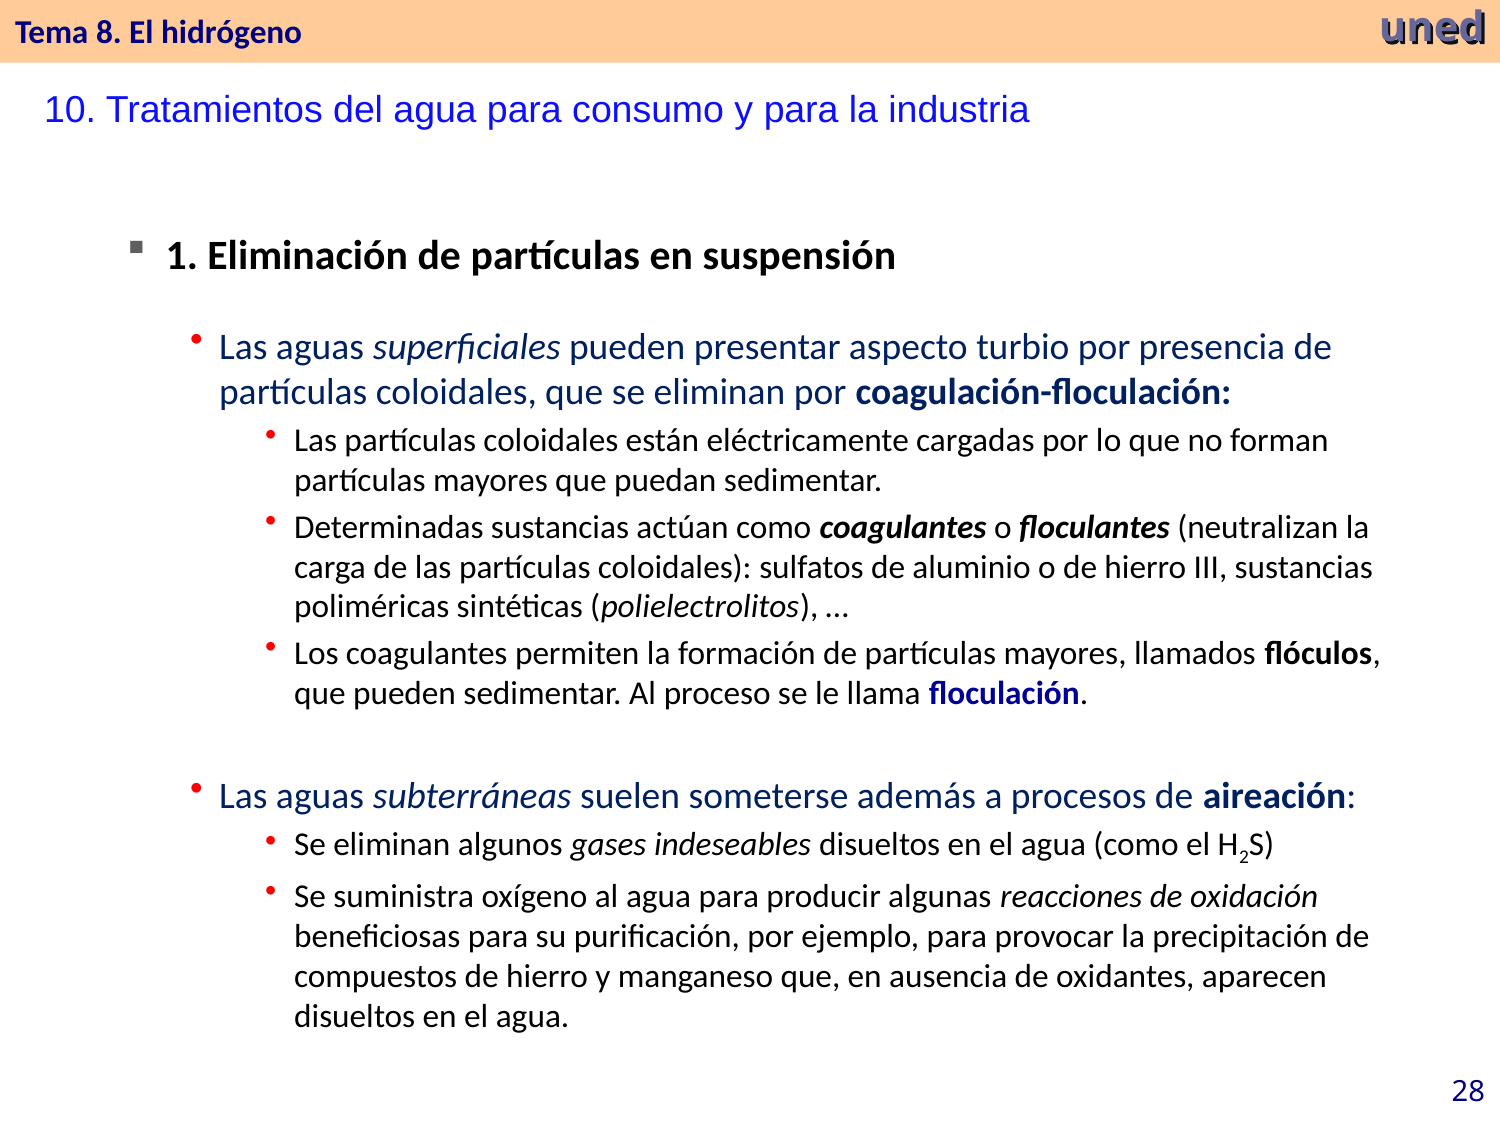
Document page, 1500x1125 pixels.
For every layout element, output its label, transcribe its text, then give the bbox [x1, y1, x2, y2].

text_box uned [1364, 0, 1500, 50]
text_box [0, 0, 1500, 63]
text_box 28 [1399, 1059, 1500, 1125]
text_box 10. Tratamientos del agua para consumo y para la industria [29, 78, 1168, 138]
text_box Tema 8. El hidrógeno [0, 0, 1088, 61]
text_box Las aguas subterráneas suelen someterse además a procesos de aireación: Se eliminan algunos gases indeseables disueltos en el agua (como el H2S) Se suministra oxígeno al agua para producir algunas reacciones de oxidación beneficiosas para su purificación, por ejemplo, para provocar la precipitación de compuestos de hierro y manganeso que, en ausencia de oxidantes, aparecen disueltos en el agua. [175, 763, 1400, 1042]
text_box Las aguas superficiales pueden presentar aspecto turbio por presencia de partículas coloidales, que se eliminan por coagulación-floculación: Las partículas coloidales están eléctricamente cargadas por lo que no forman partículas mayores que puedan sedimentar. Determinadas sustancias actúan como coagulantes o floculantes (neutralizan la carga de las partículas coloidales): sulfatos de aluminio o de hierro III, sustancias poliméricas sintéticas (polielectrolitos), … Los coagulantes permiten la formación de partículas mayores, llamados flóculos, que pueden sedimentar. Al proceso se le llama floculación. [175, 314, 1400, 719]
text_box 1. Eliminación de partículas en suspensión [111, 220, 1117, 286]
